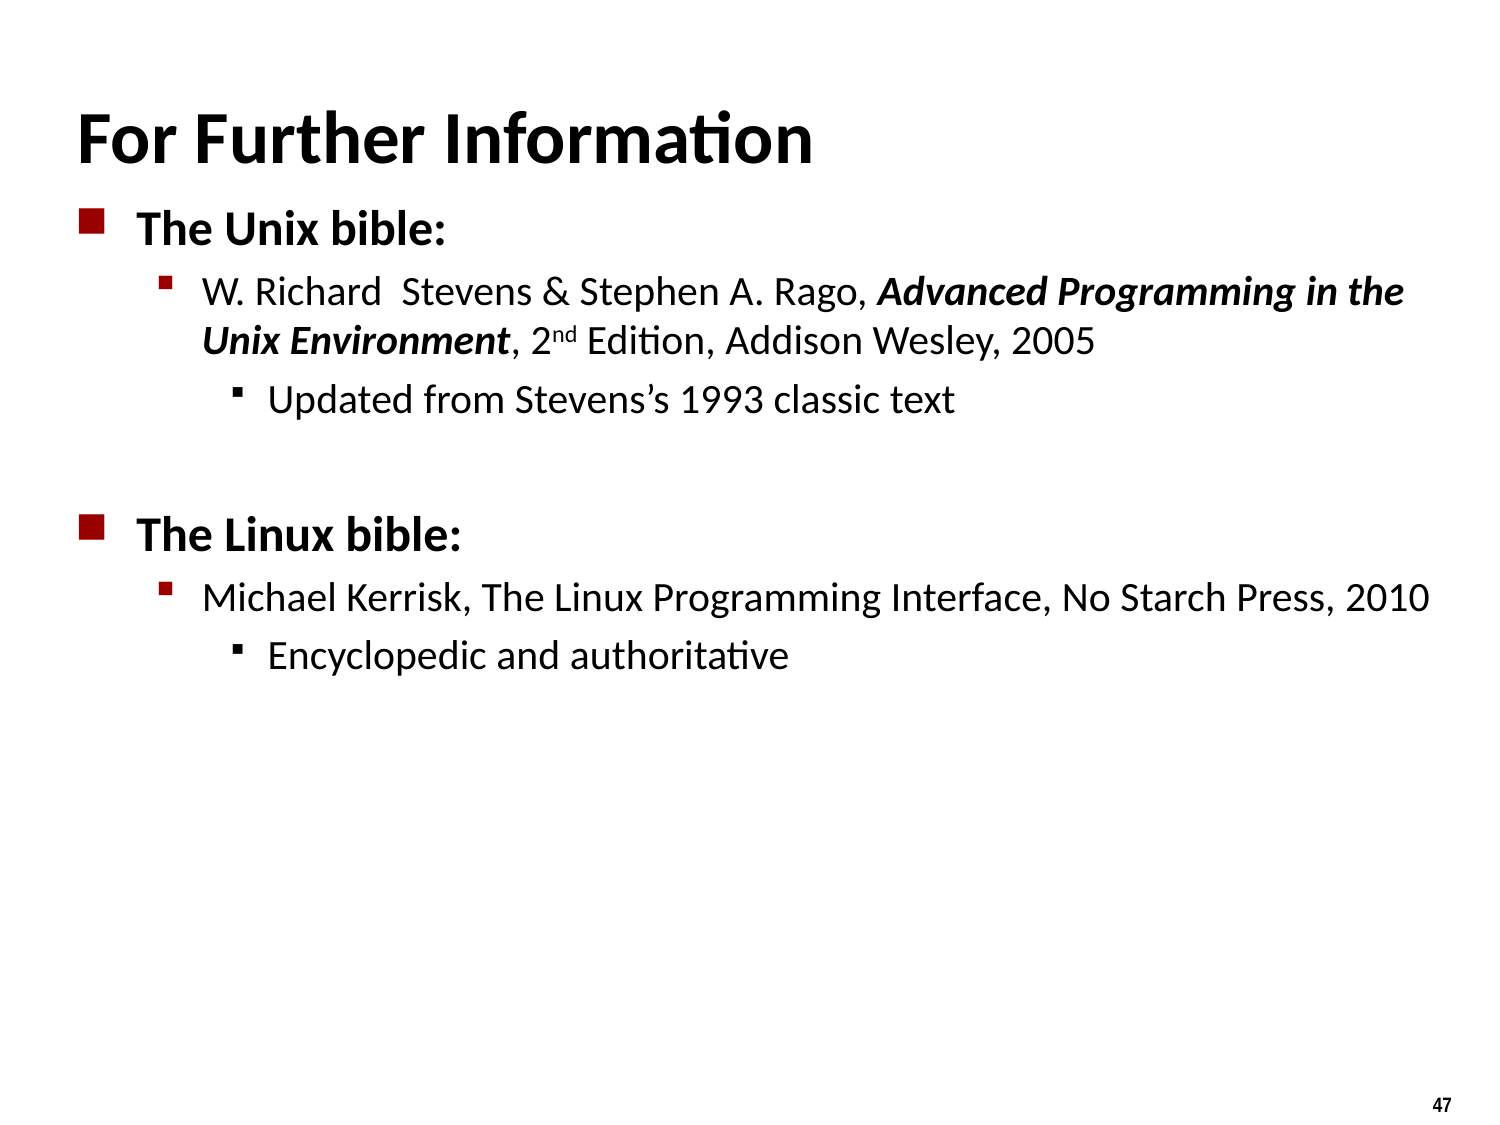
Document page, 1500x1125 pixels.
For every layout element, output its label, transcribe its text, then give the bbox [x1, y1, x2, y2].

list The Unix bible: W. Richard Stevens & Stephen A. Rago, Advanced Programming in the Unix Environment, 2nd Edition, Addison Wesley, 2005 Updated from Stevens’s 1993 classic text The Linux bible: Michael Kerrisk, The Linux Programming Interface, No Starch Press, 2010 Encyclopedic and authoritative [64, 187, 1463, 1004]
title For Further Information [62, 71, 1309, 197]
